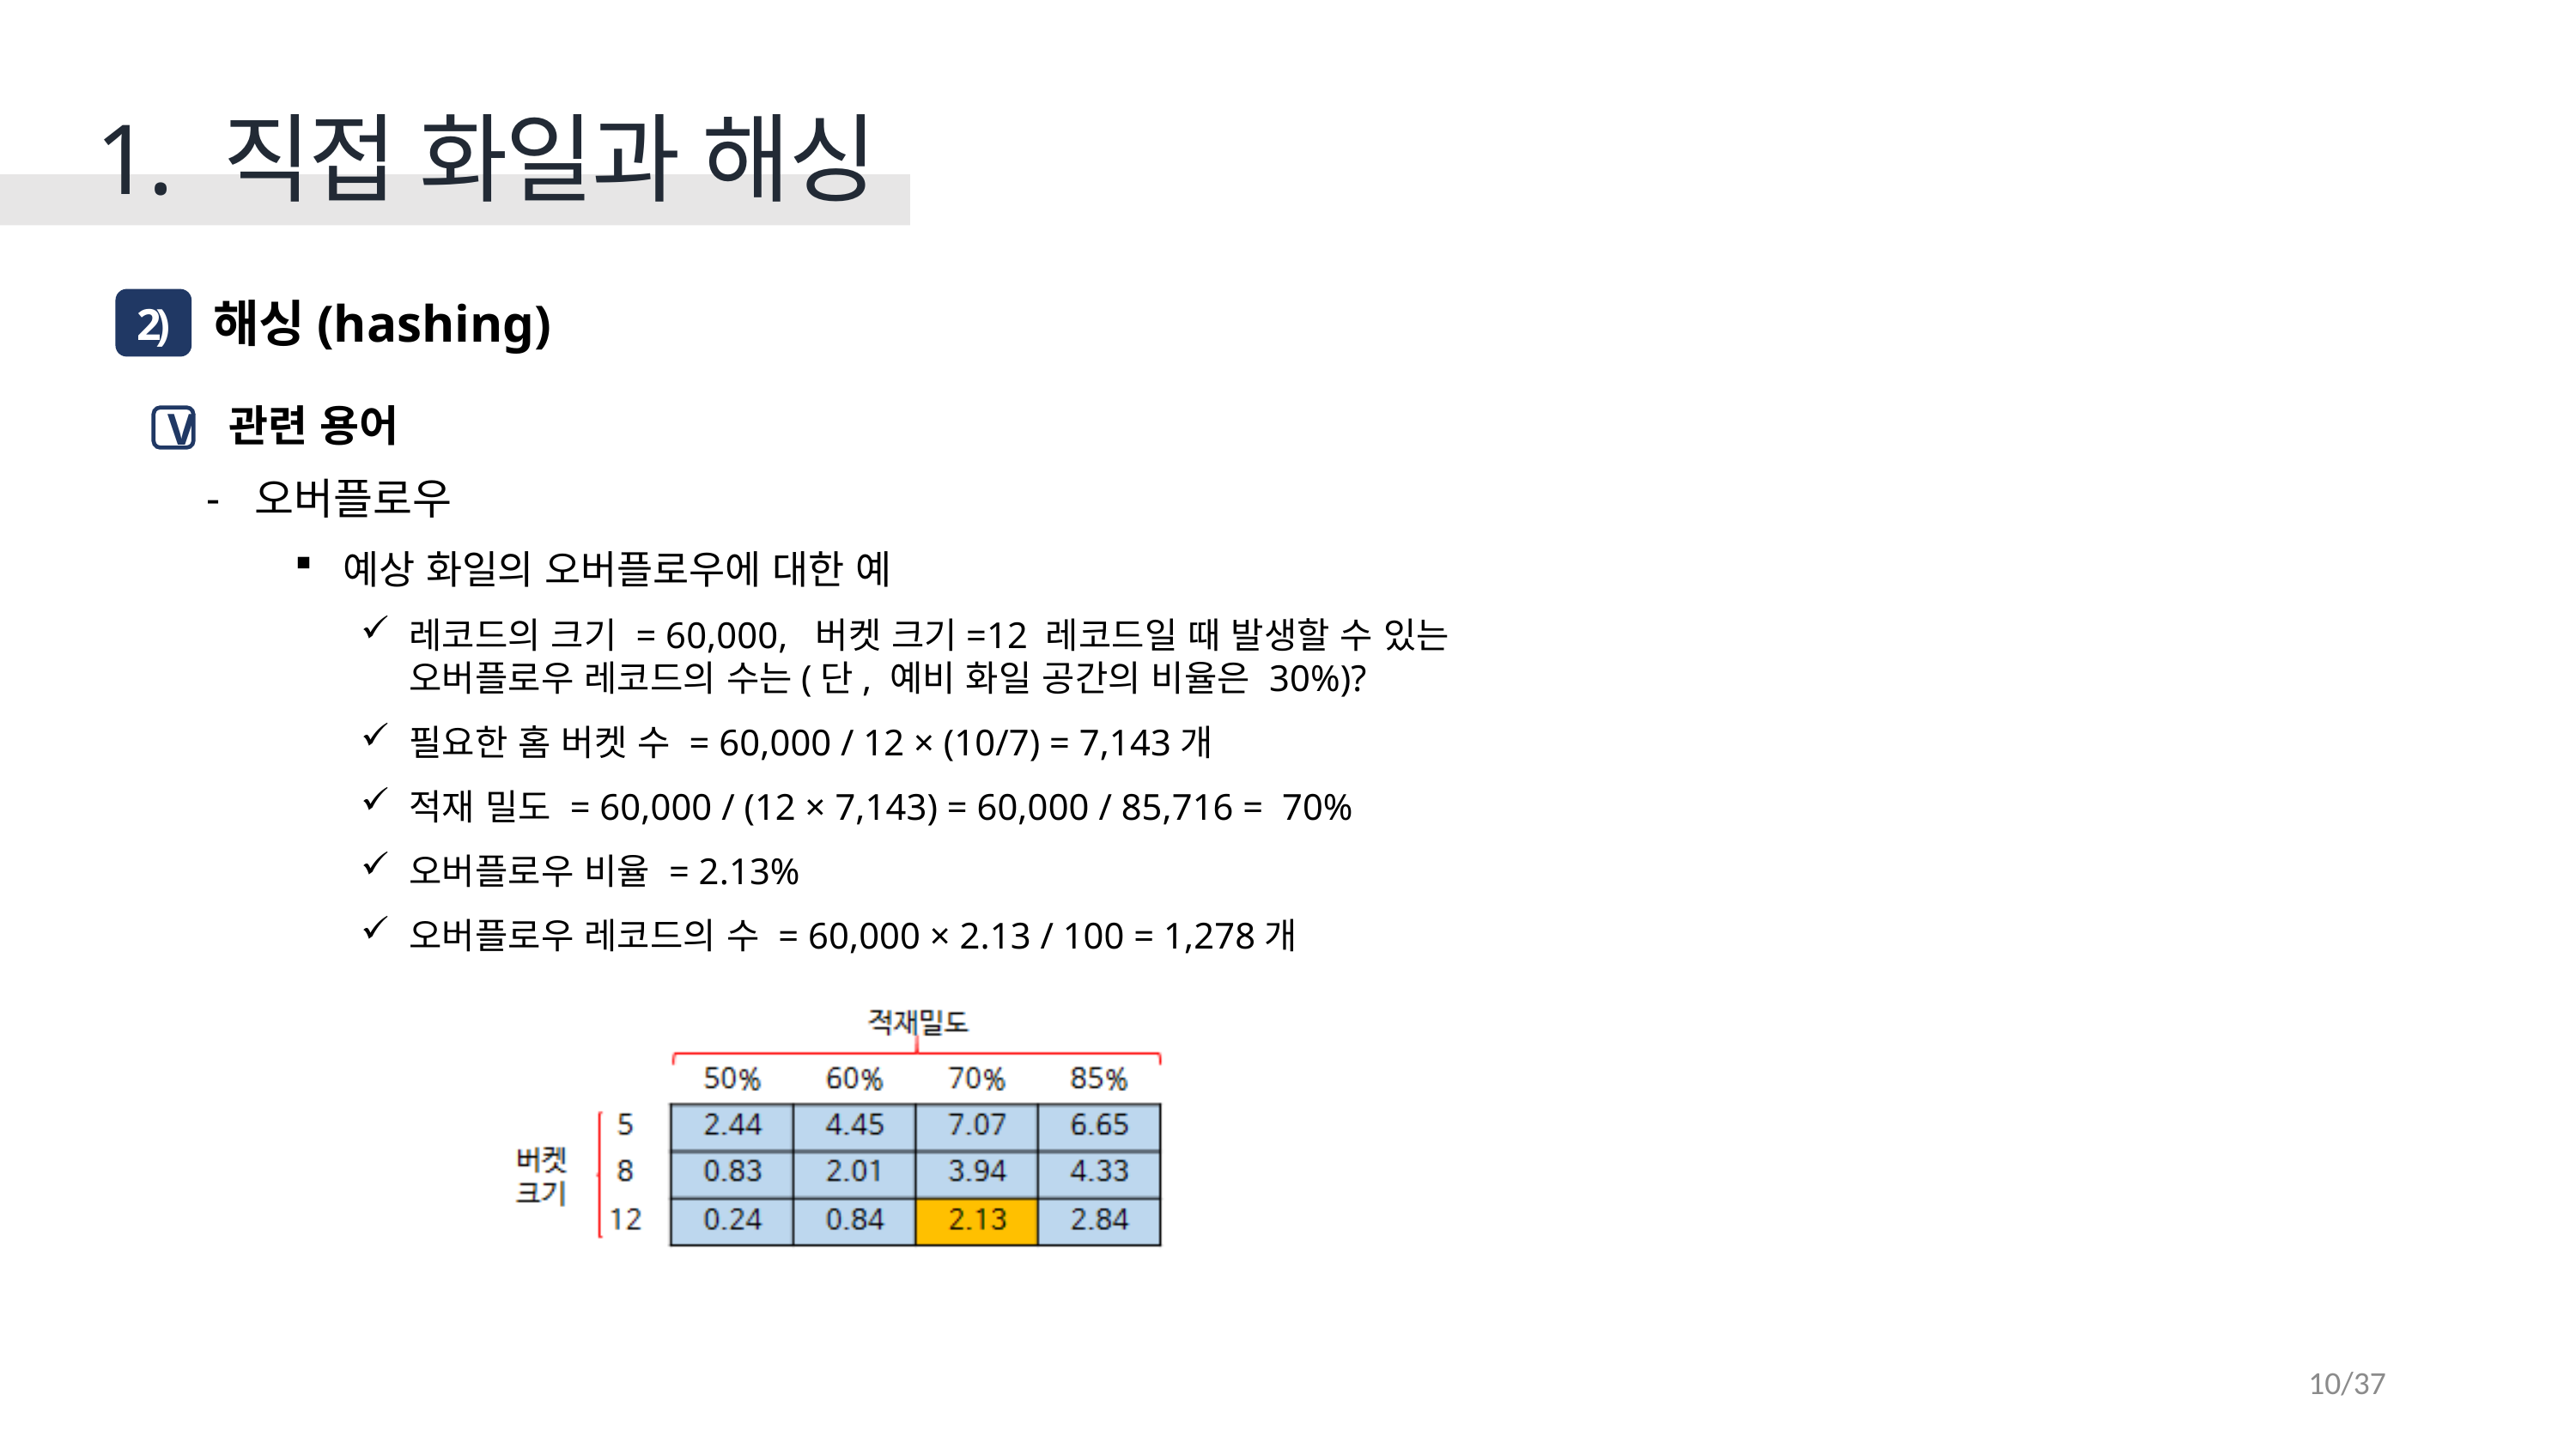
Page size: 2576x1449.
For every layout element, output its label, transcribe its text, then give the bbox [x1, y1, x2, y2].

slide_number 10/37 [1819, 1343, 2399, 1421]
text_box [153, 391, 1743, 969]
text_box 1. 직접 화일과 해싱 [82, 91, 890, 220]
picture [508, 990, 1175, 1258]
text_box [115, 286, 547, 360]
text_box [0, 173, 911, 226]
